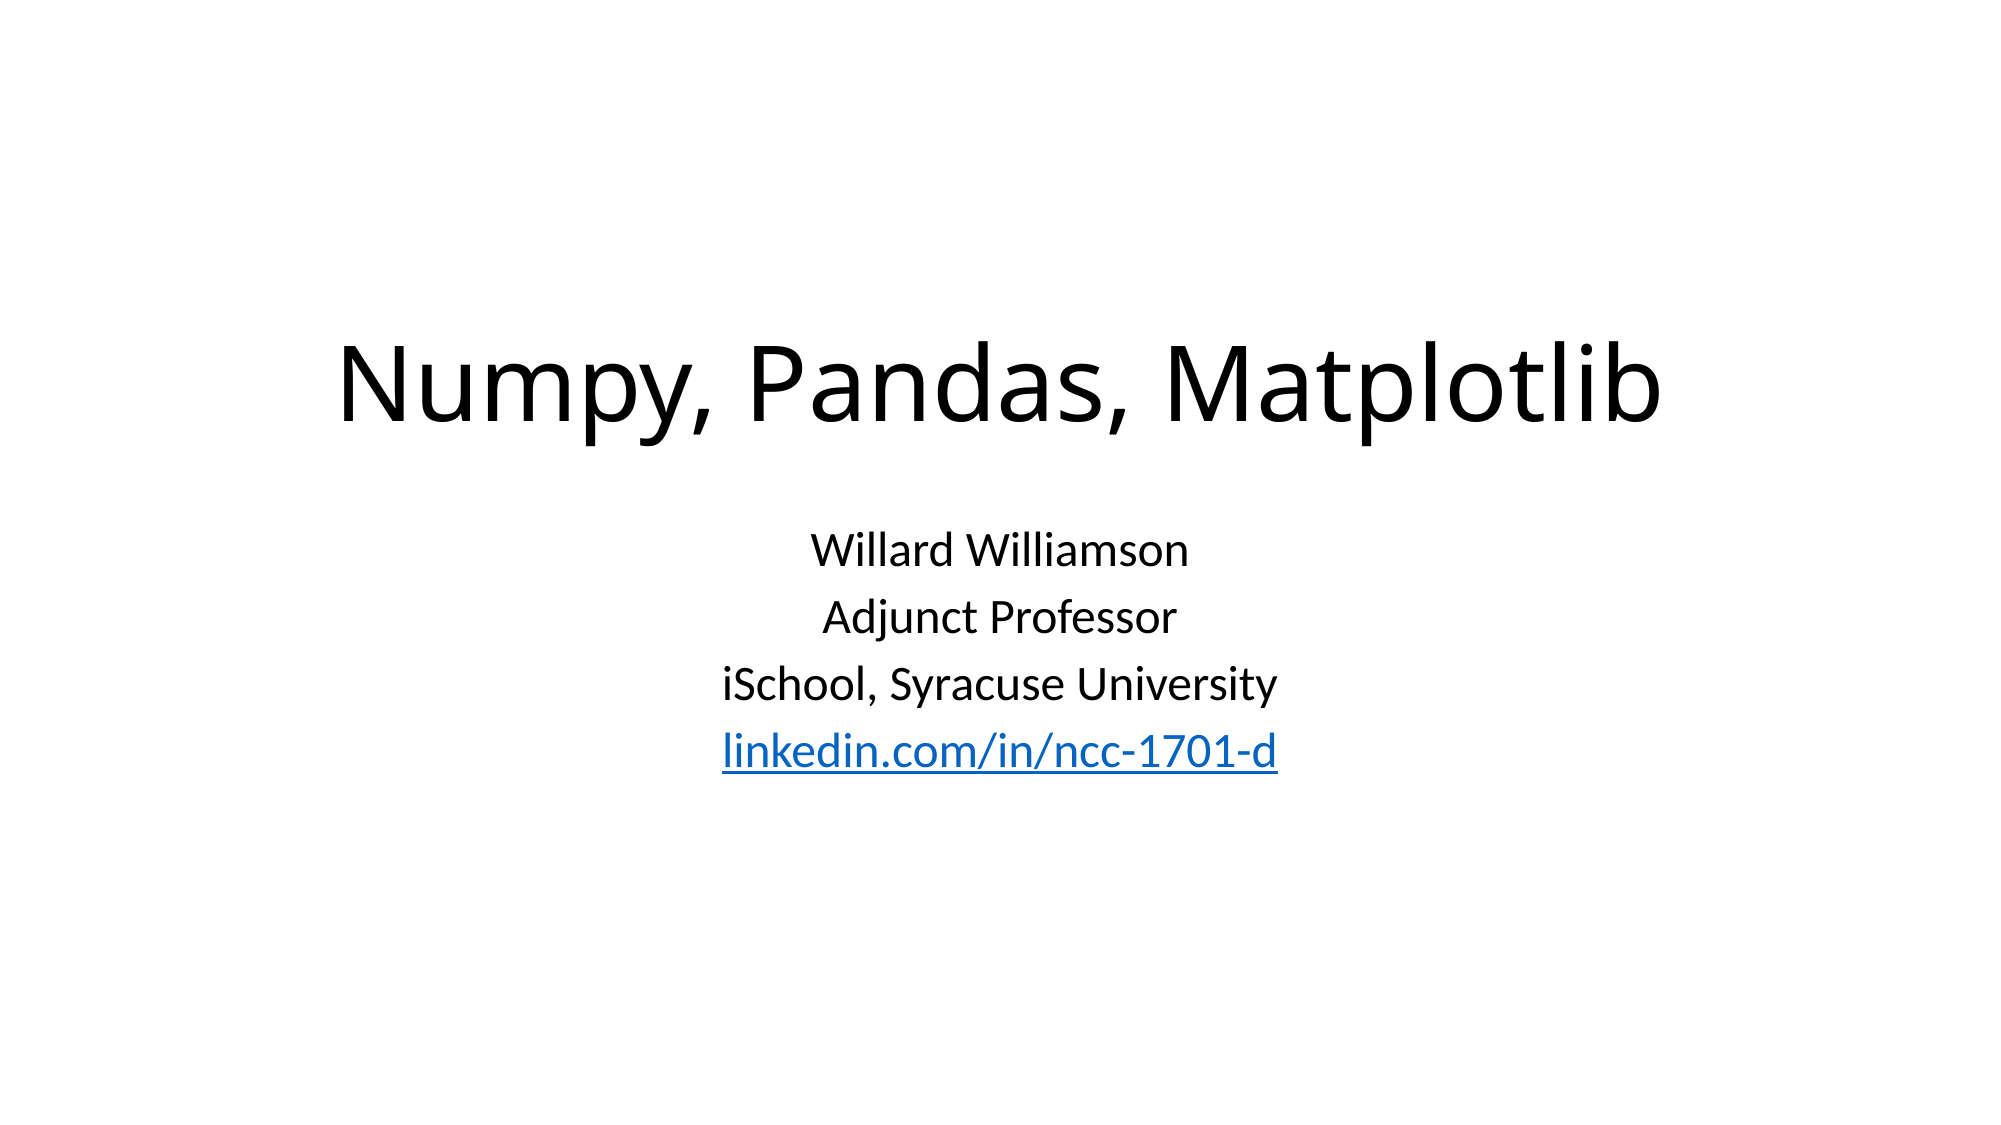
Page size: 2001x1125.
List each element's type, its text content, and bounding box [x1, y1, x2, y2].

subtitle Willard Williamson Adjunct Professor iSchool, Syracuse University linkedin.com/in/ncc-1701-d [249, 516, 1750, 789]
title Numpy, Pandas, Matplotlib [249, 322, 1750, 452]
